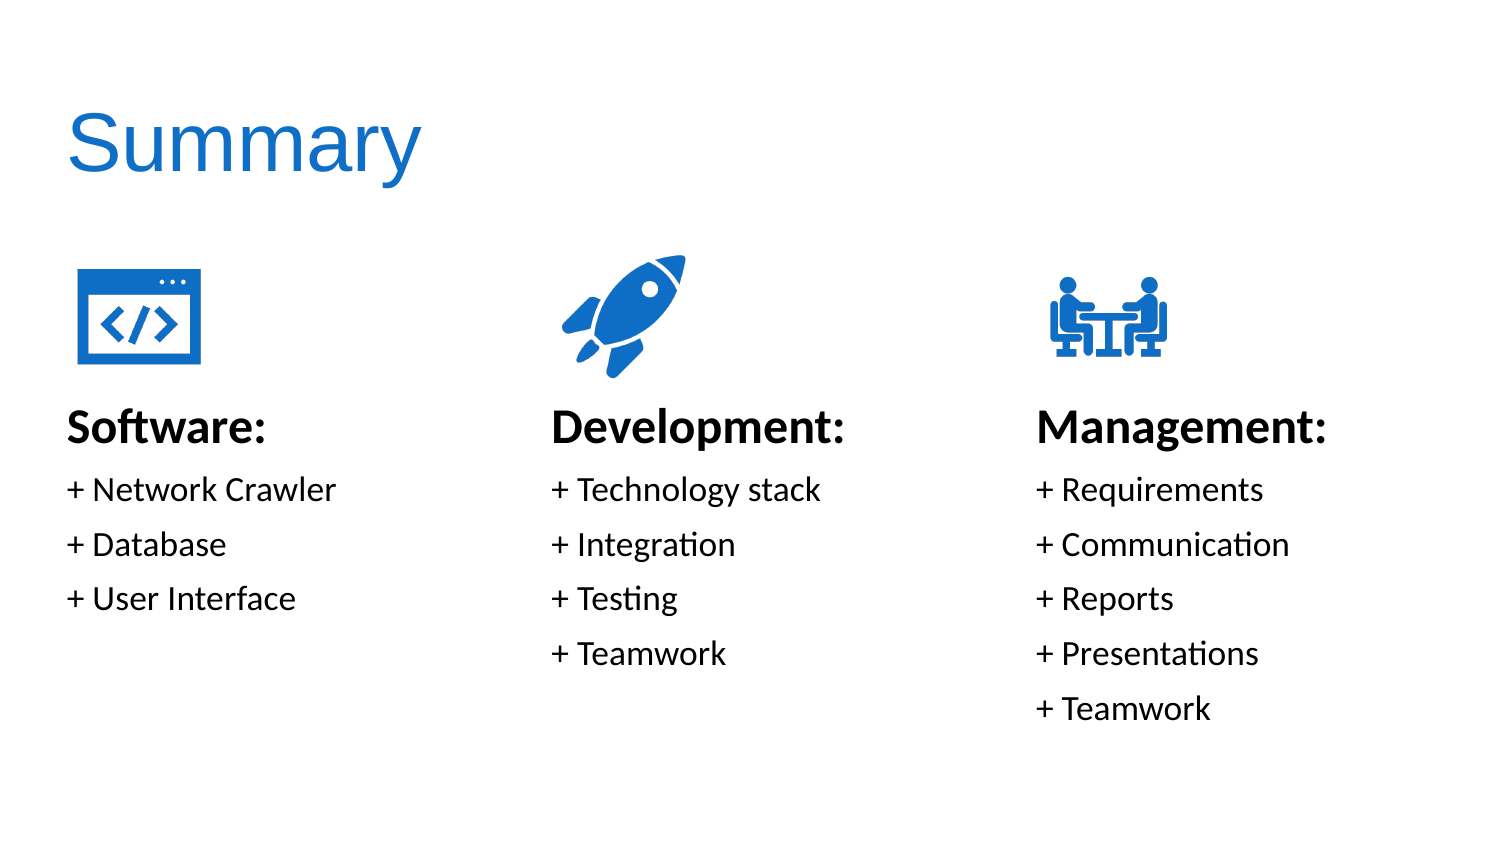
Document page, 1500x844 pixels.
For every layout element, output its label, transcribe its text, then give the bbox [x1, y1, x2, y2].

text_box Summary [51, 72, 1449, 167]
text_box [66, 243, 1449, 758]
